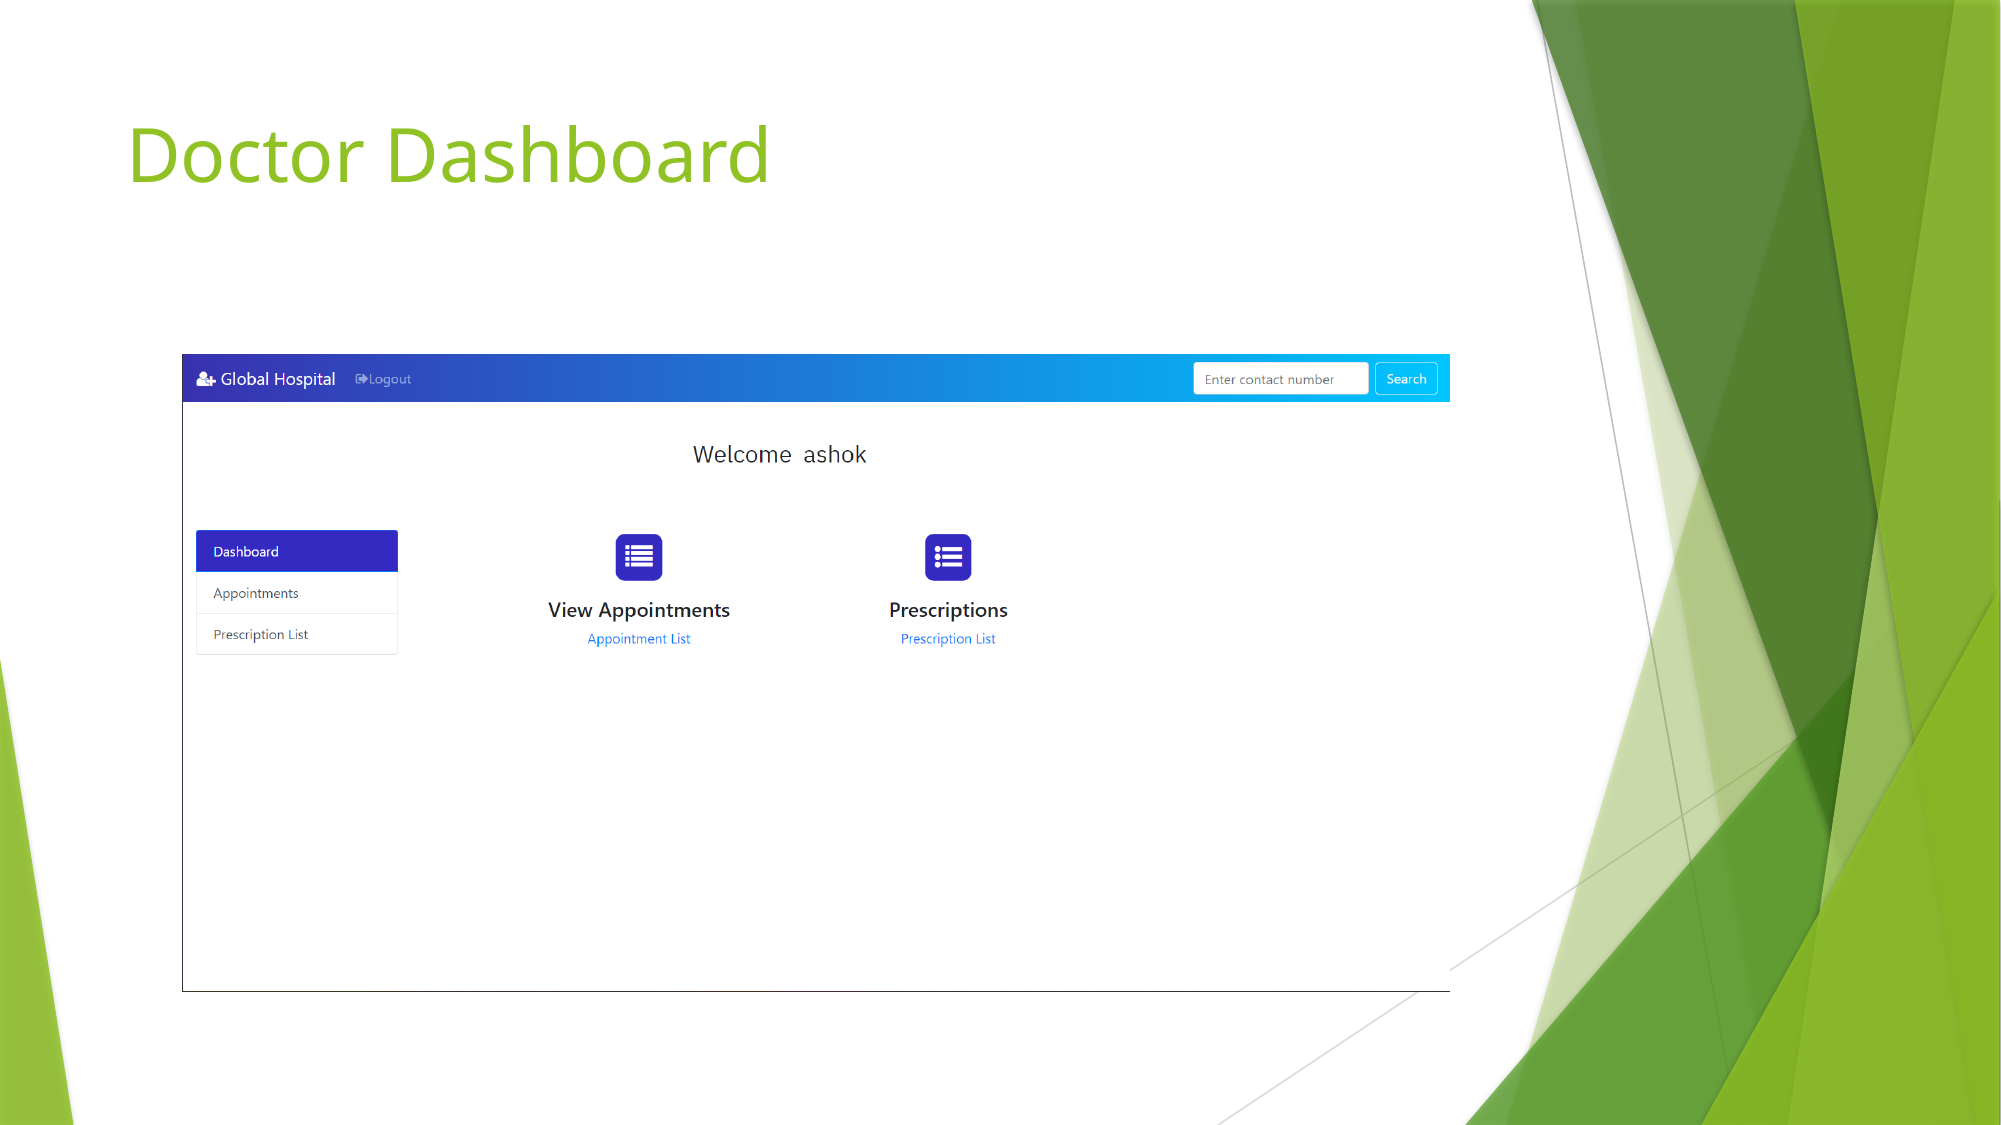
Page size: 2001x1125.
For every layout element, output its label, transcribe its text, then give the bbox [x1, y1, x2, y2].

title Doctor Dashboard [111, 99, 1522, 317]
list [182, 353, 1451, 992]
